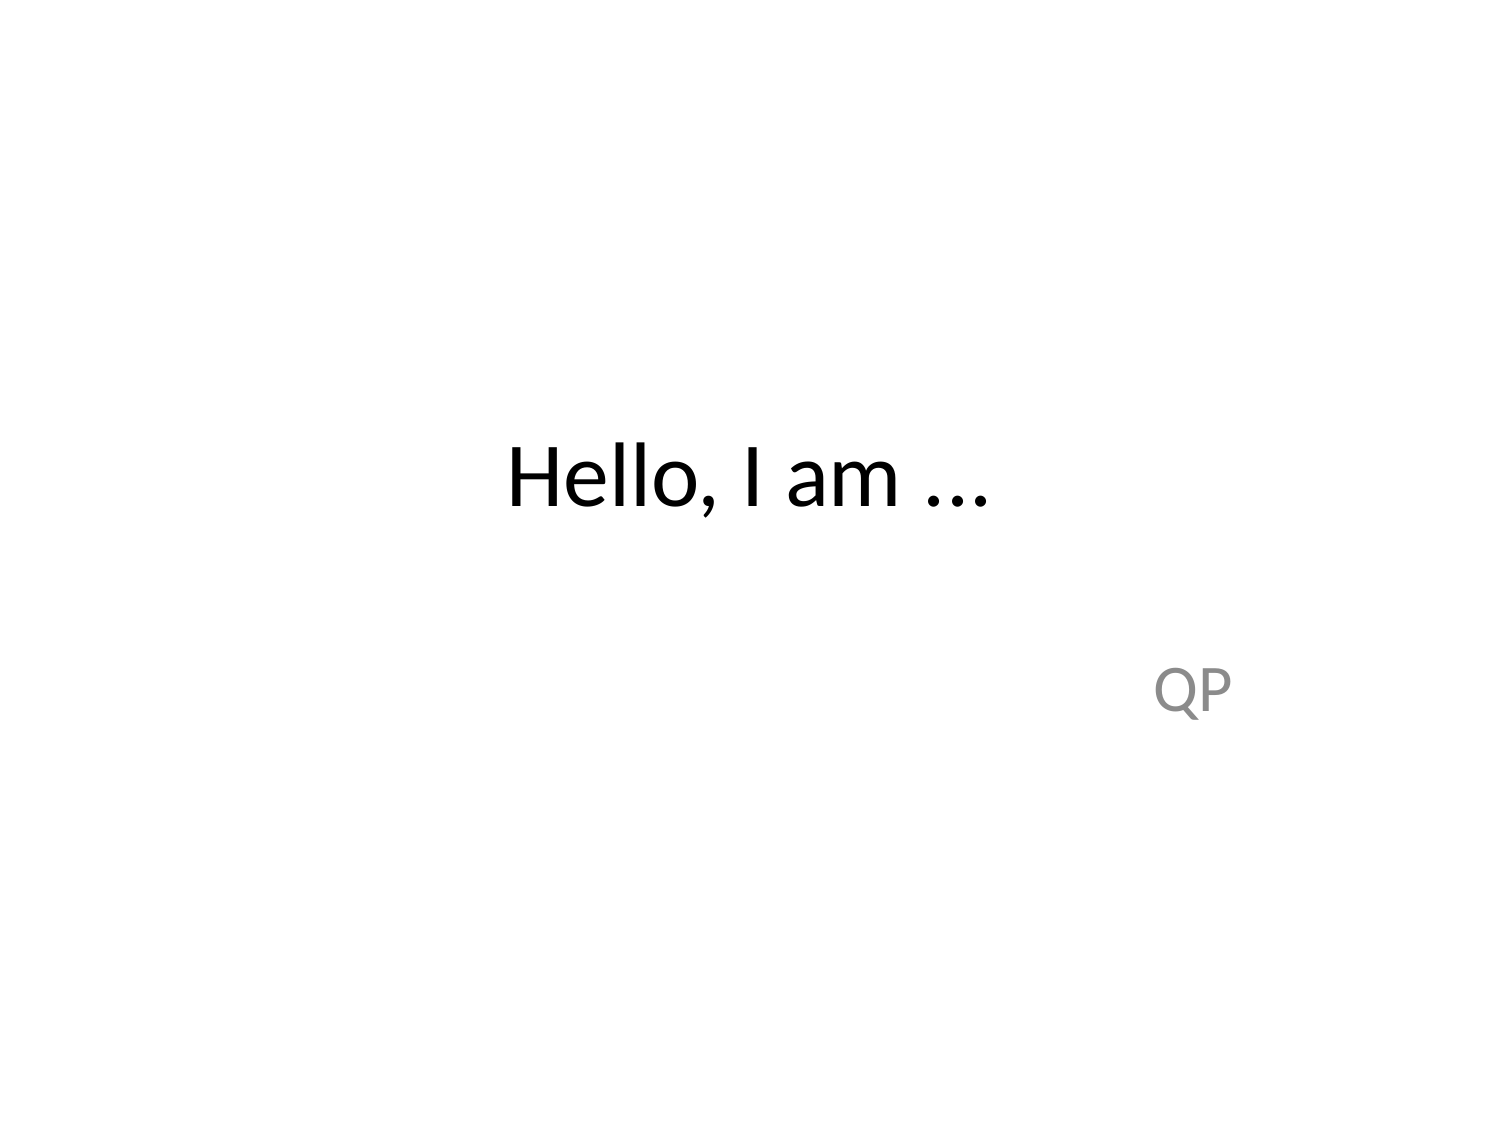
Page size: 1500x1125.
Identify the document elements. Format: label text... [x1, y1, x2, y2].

title Hello, I am ... [112, 349, 1388, 591]
subtitle QP [1025, 637, 1363, 763]
